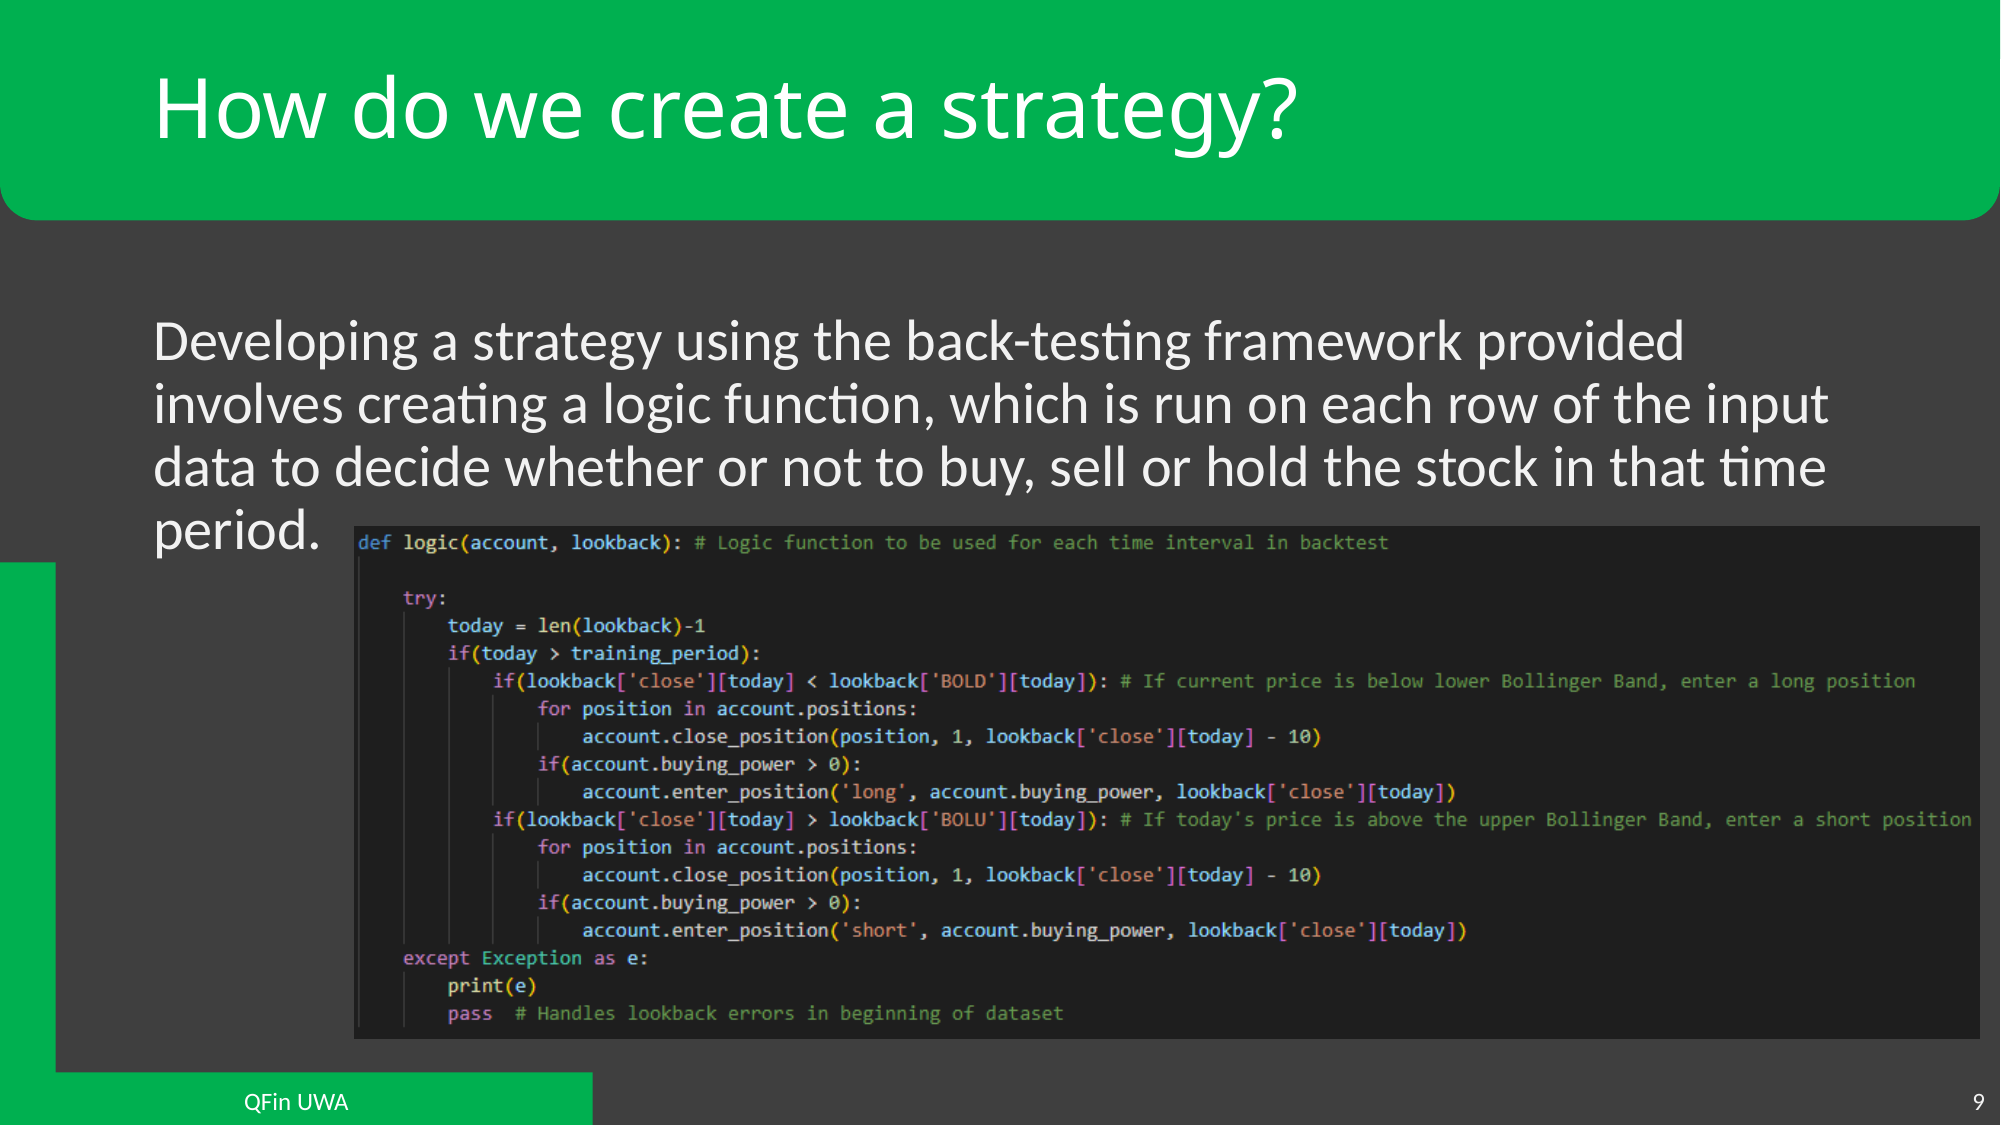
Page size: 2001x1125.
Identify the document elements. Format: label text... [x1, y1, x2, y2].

title How do we create a strategy? [137, 3, 1863, 221]
picture [354, 526, 1980, 1039]
list Developing a strategy using the back-testing framework provided involves creating a logic function, which is run on each row of the input data to decide whether or not to buy, sell or hold the stock in that time period. [138, 303, 1864, 1002]
